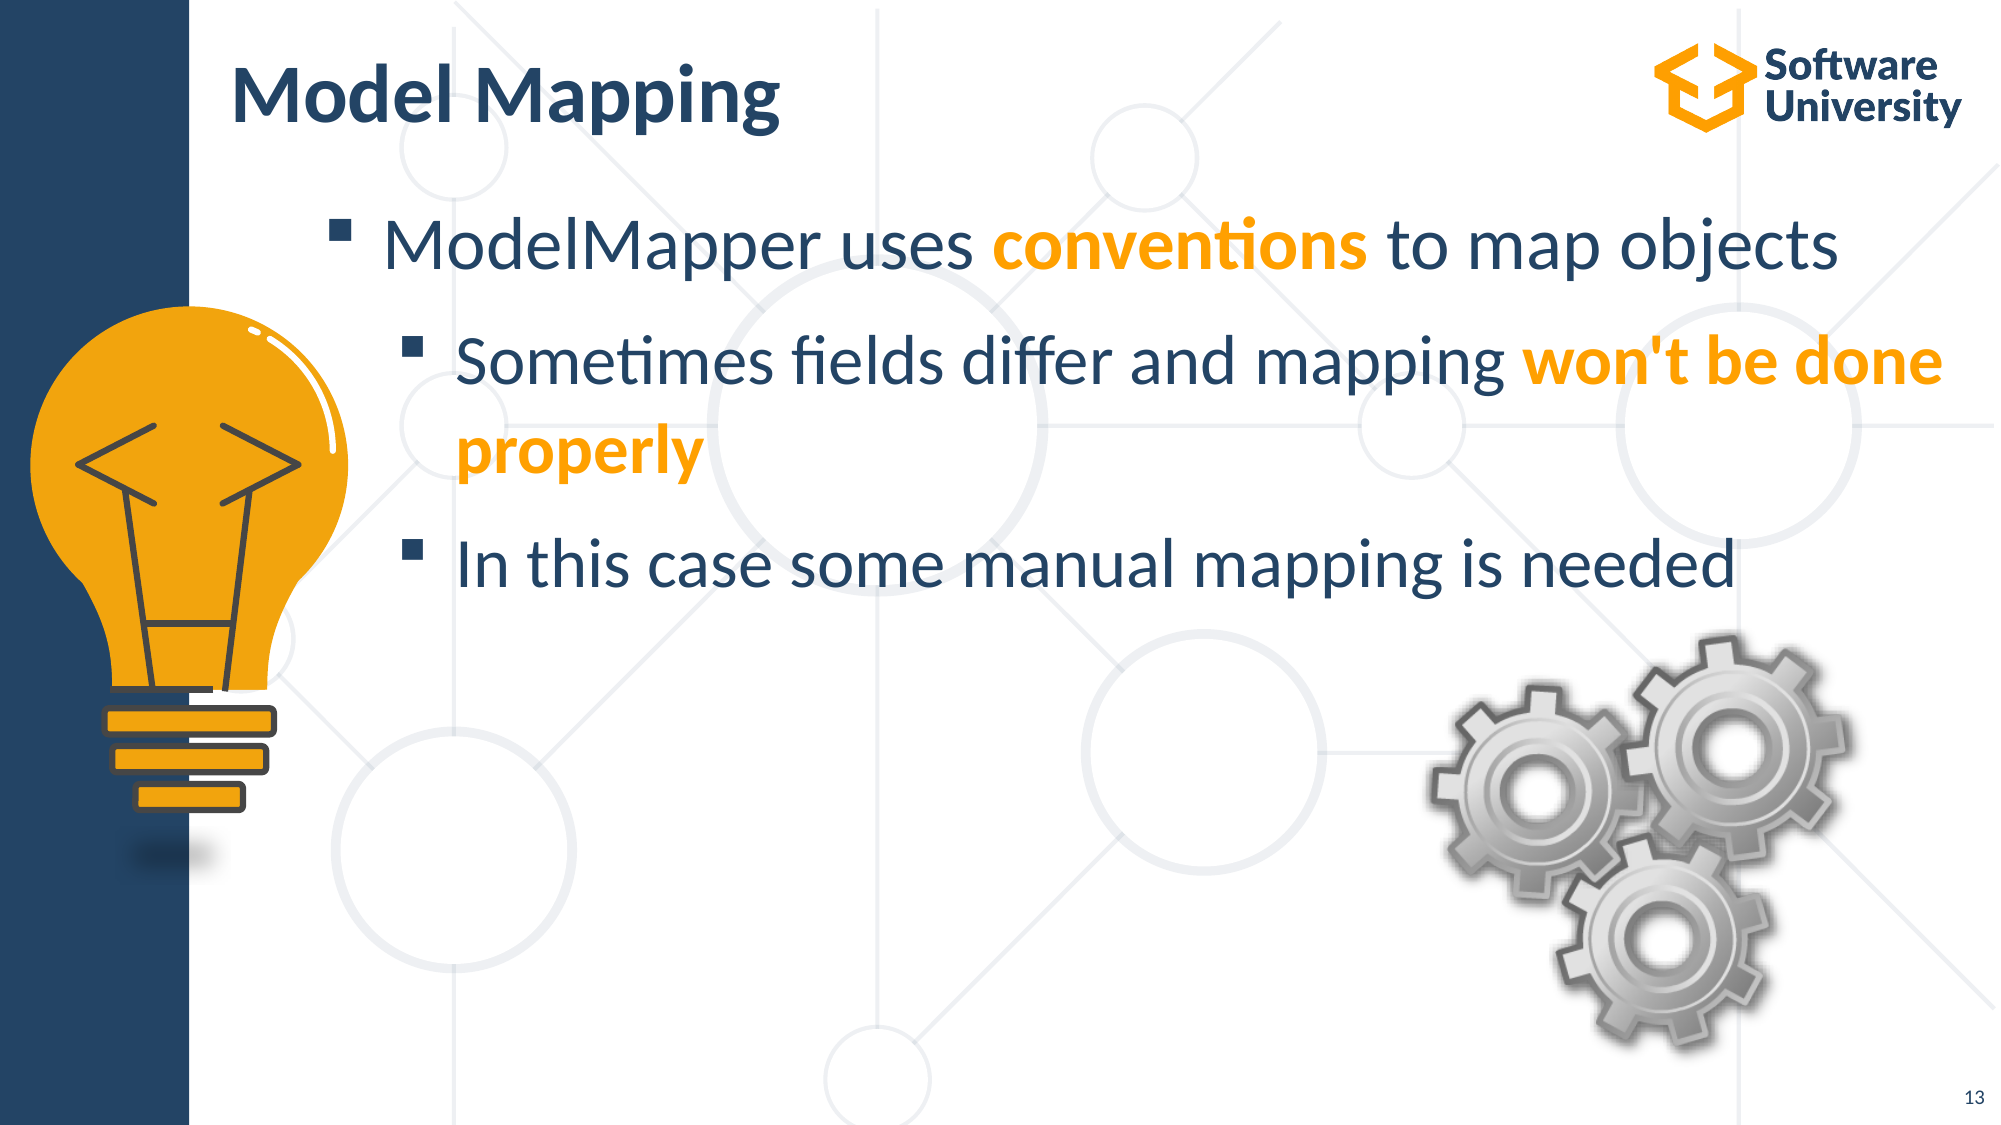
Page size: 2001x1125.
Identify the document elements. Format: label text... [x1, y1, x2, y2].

slide_number 13 [1939, 1067, 2000, 1117]
list ModelMapper uses conventions to map objects Sometimes fields differ and mapping won't be done properly In this case some manual mapping is needed [306, 183, 1968, 1094]
picture [1399, 600, 1870, 1071]
title Model Mapping [212, 16, 1628, 162]
picture [1641, 31, 1973, 145]
